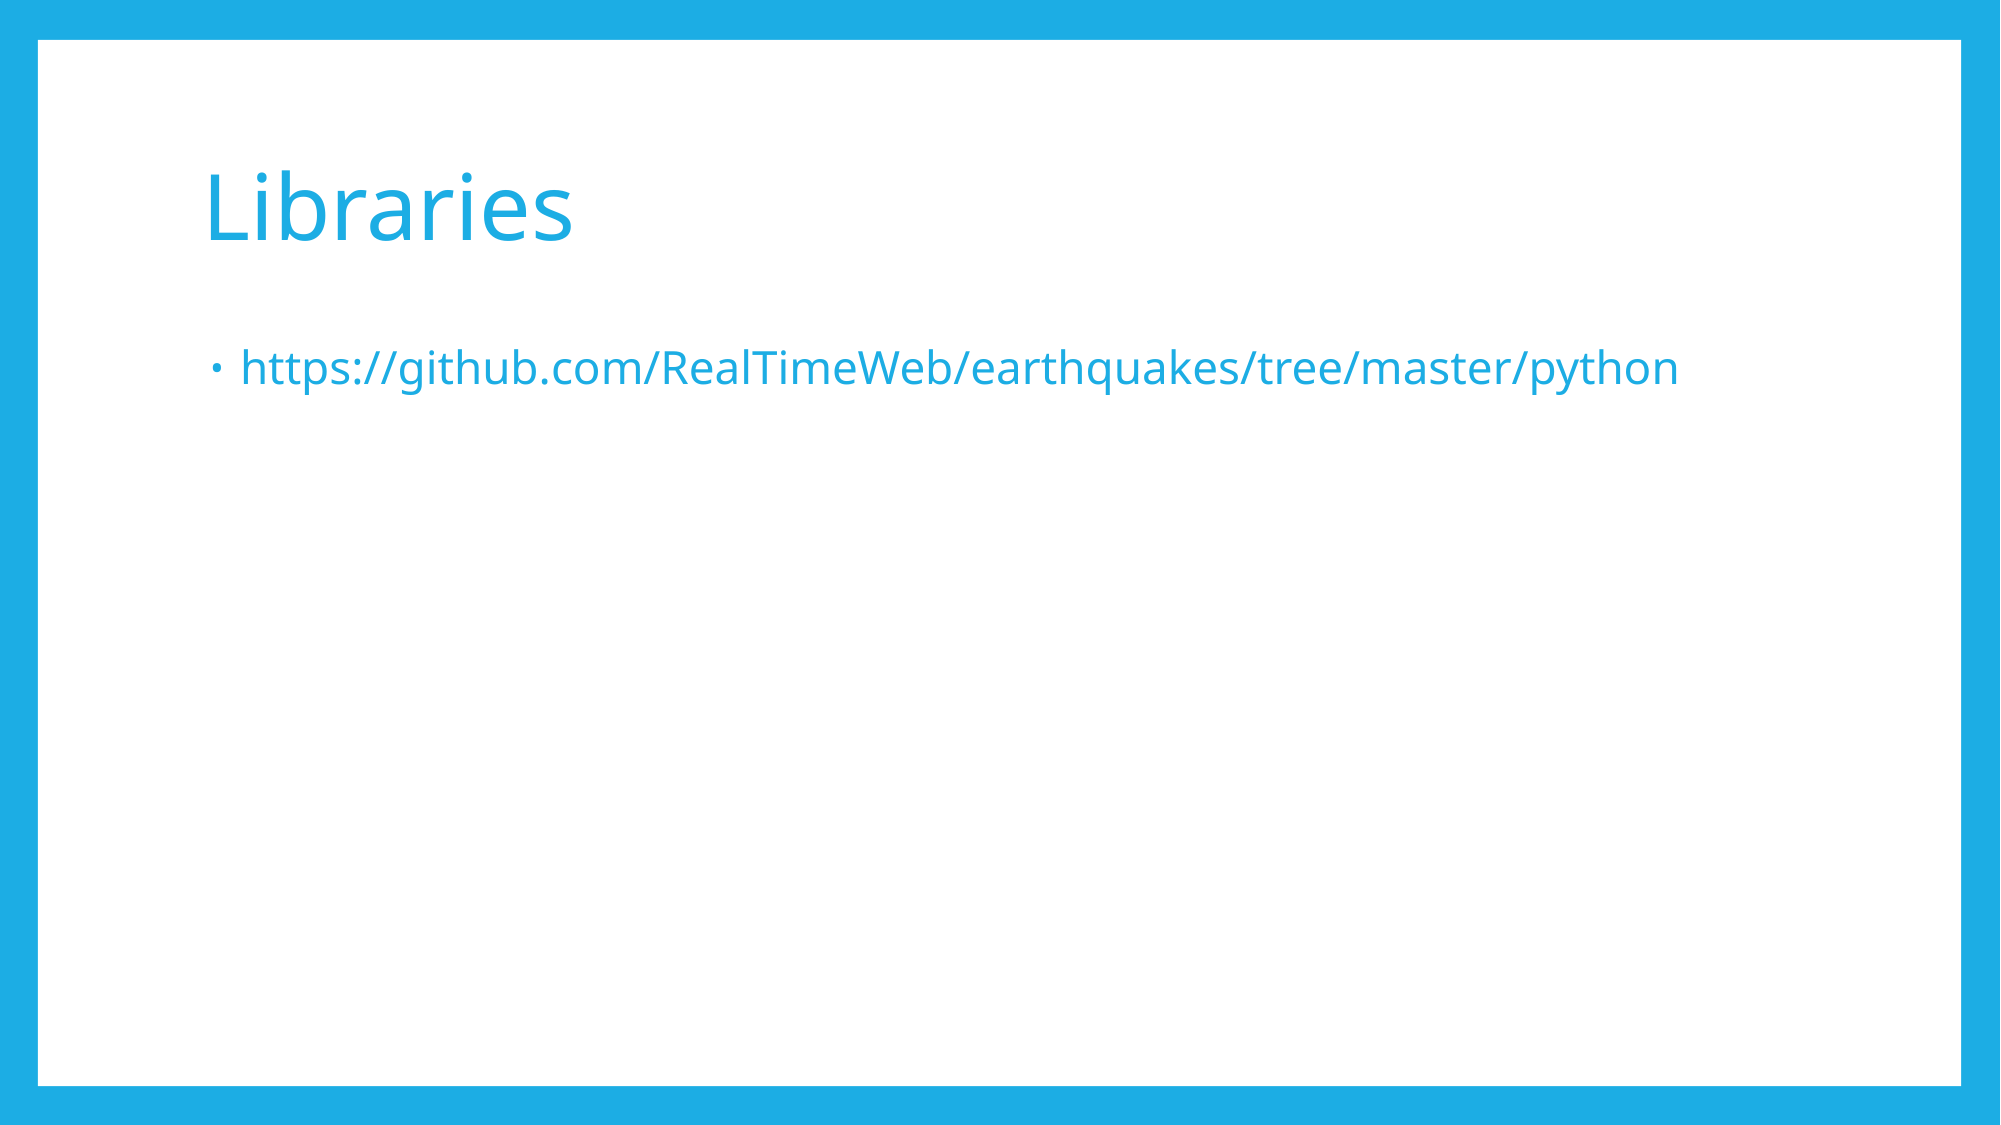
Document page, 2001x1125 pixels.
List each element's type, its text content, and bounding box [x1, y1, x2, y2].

title Libraries [187, 99, 1808, 323]
list https://github.com/RealTimeWeb/earthquakes/tree/master/python [187, 337, 1808, 1000]
